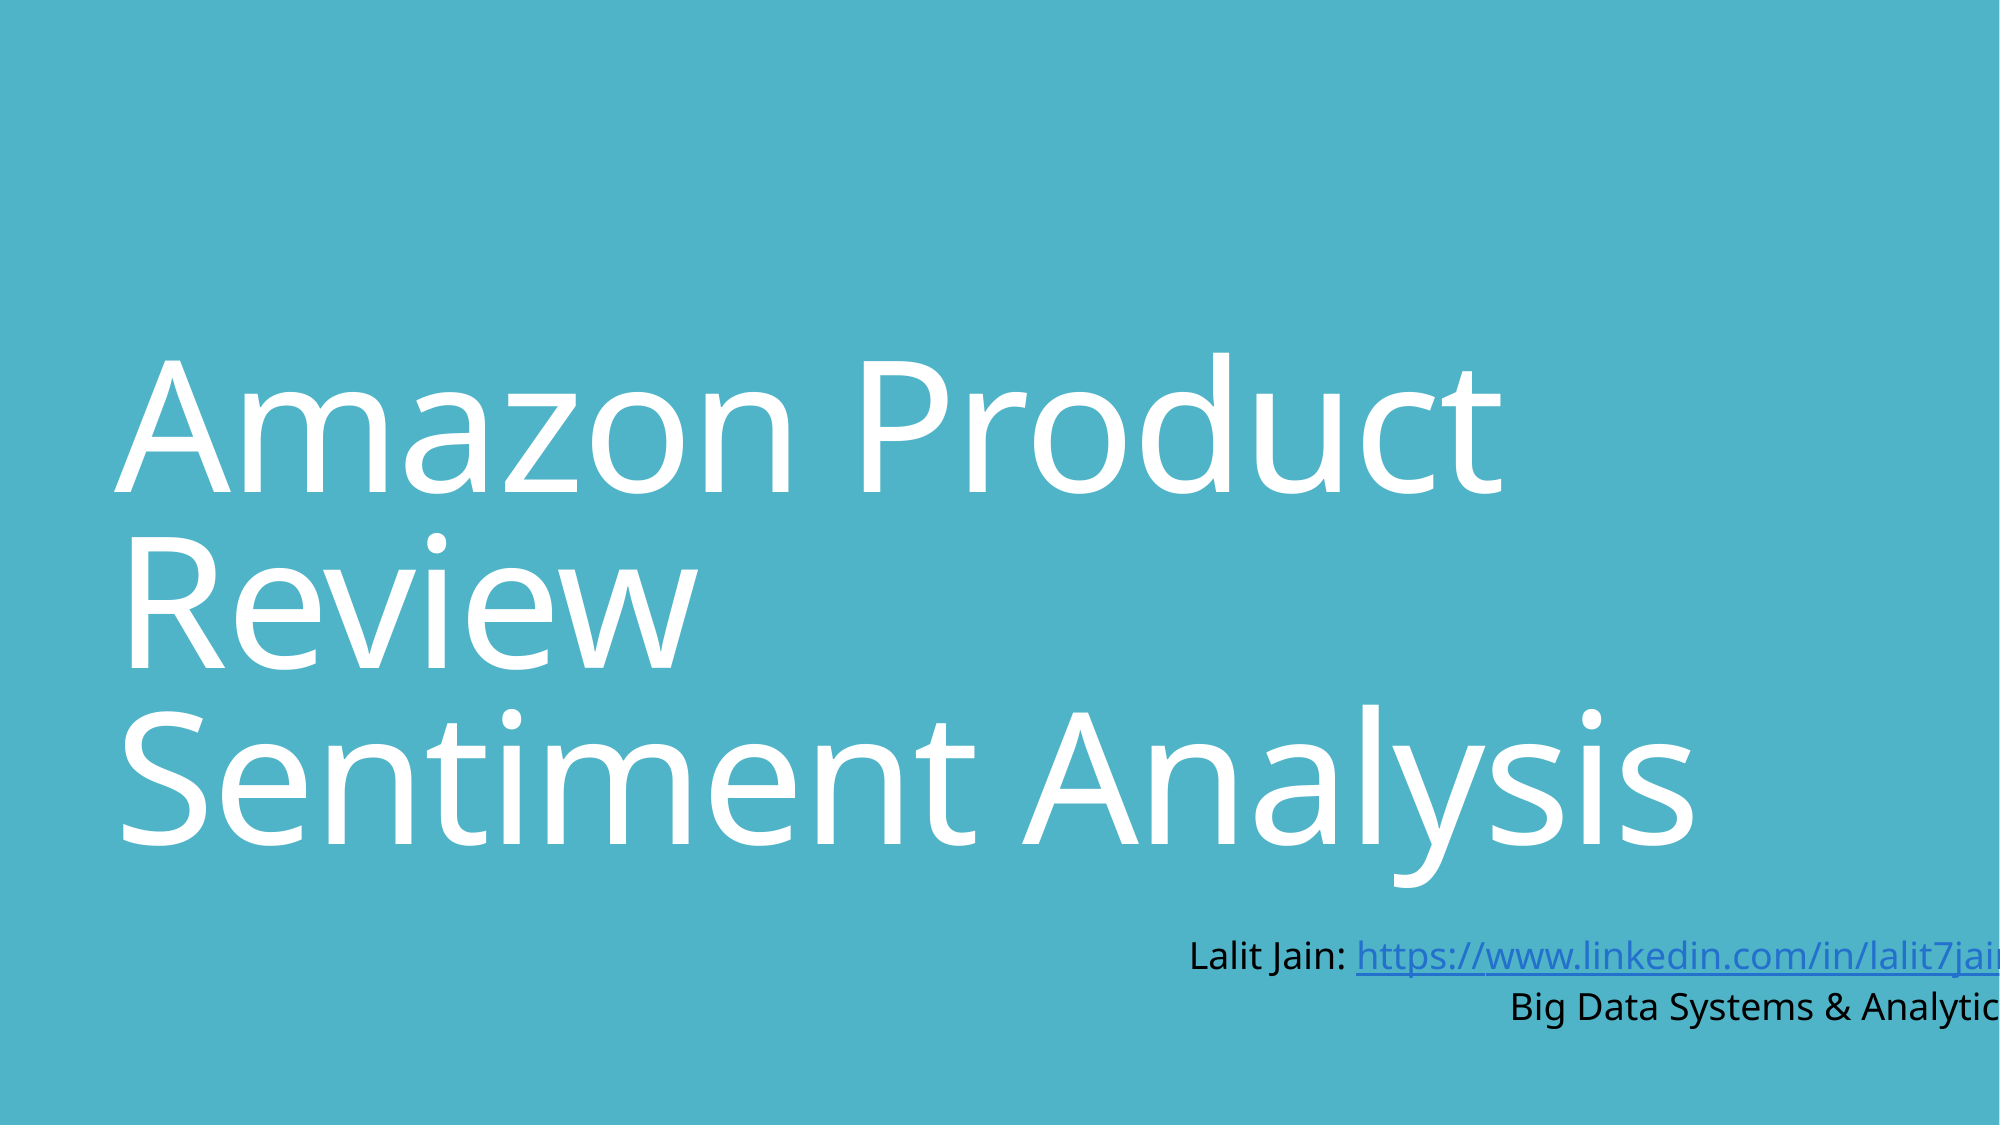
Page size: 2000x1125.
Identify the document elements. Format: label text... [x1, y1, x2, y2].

title Amazon Product Review Sentiment Analysis [99, 112, 1875, 888]
text_box Lalit Jain: https://www.linkedin.com/in/lalit7jain Big Data Systems & Analytics [1174, 924, 2000, 1036]
